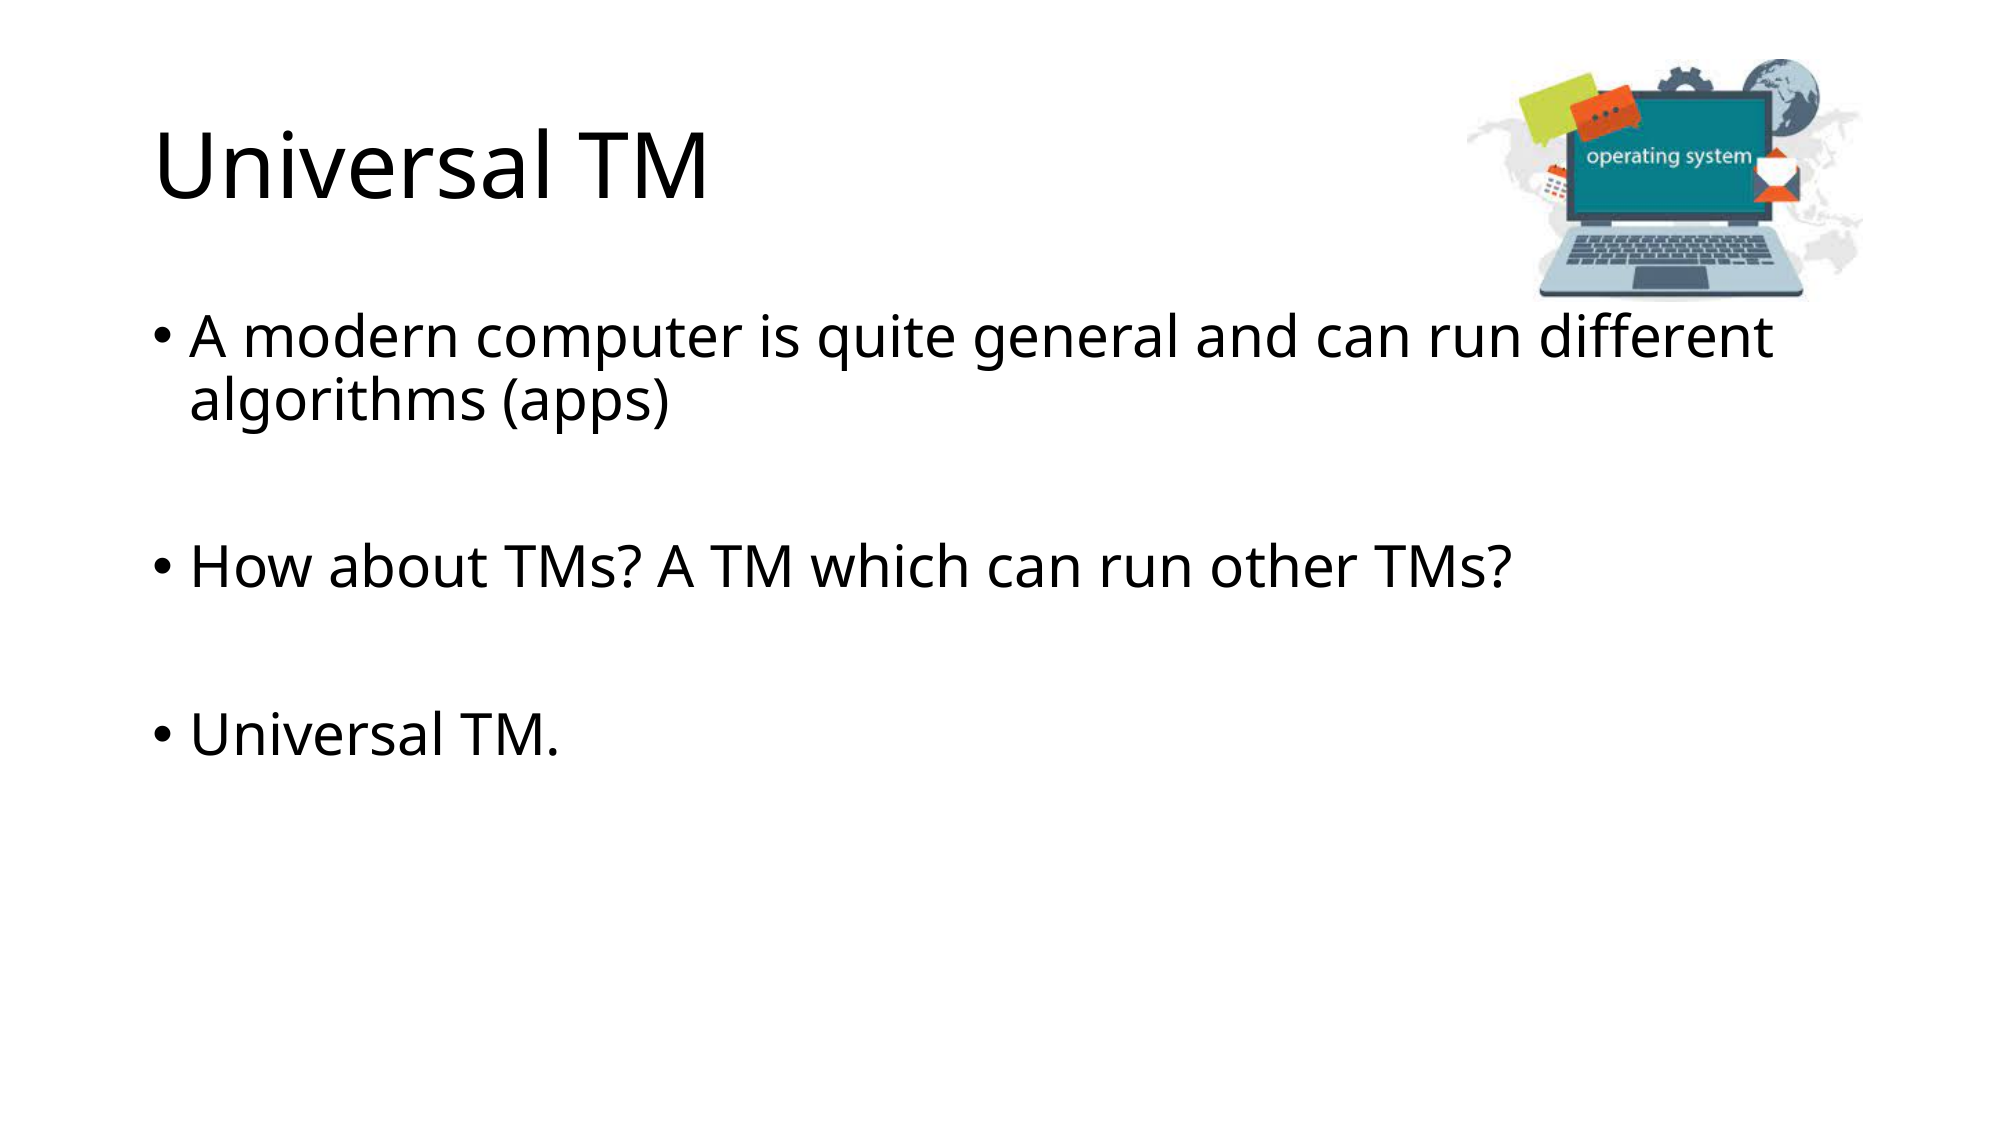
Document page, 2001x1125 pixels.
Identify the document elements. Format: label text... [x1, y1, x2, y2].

picture [1467, 59, 1863, 302]
list A modern computer is quite general and can run different algorithms (apps) How about TMs? A TM which can run other TMs? Universal TM. [137, 299, 1863, 1014]
title Universal TM [137, 59, 1467, 278]
